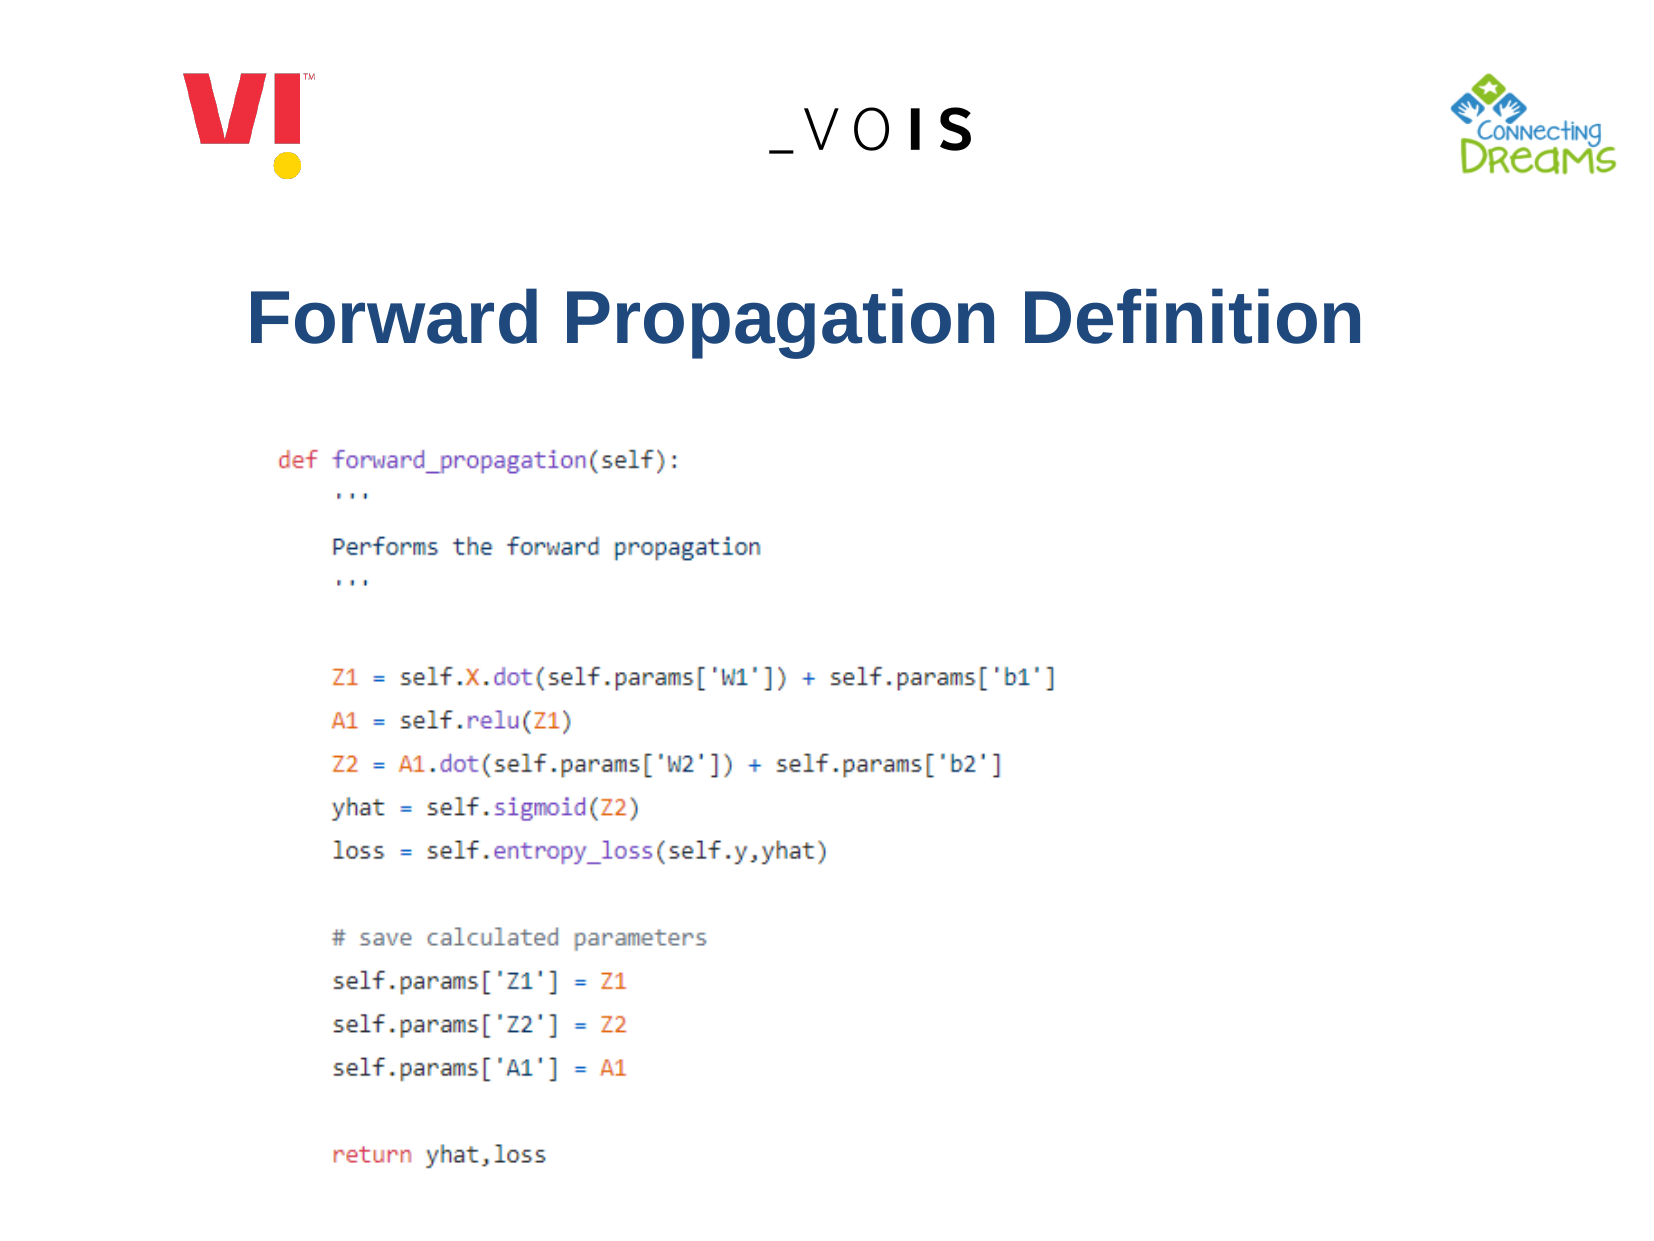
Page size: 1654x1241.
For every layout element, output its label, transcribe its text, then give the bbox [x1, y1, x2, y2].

picture [233, 416, 1088, 1172]
title Forward Propagation Definition [62, 209, 1551, 417]
picture [183, 72, 315, 179]
picture [741, 79, 999, 182]
picture [1448, 72, 1622, 193]
